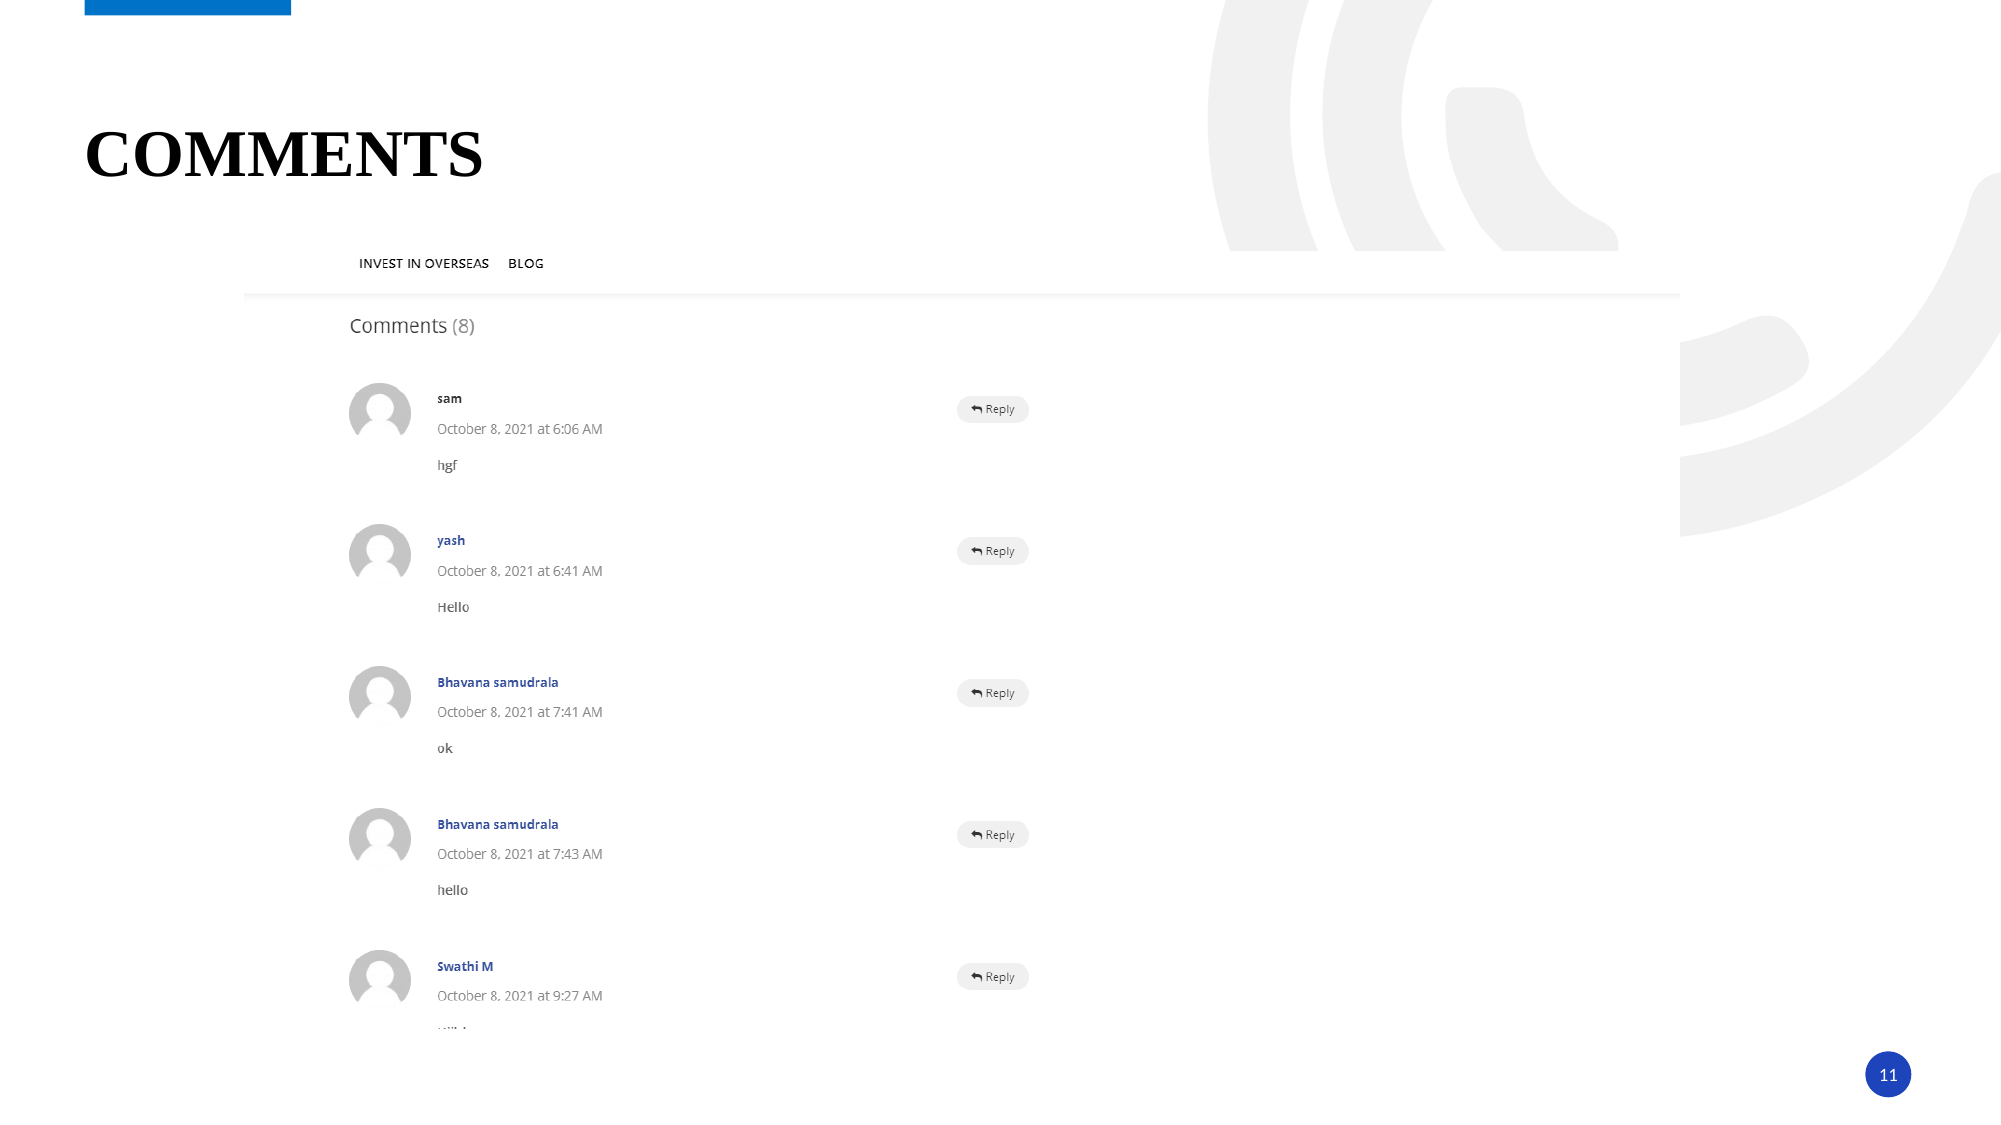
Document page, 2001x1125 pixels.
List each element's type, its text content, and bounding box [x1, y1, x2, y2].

title Comments [84, 40, 1914, 192]
slide_number 11 [1864, 1059, 1913, 1090]
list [244, 251, 1680, 1029]
